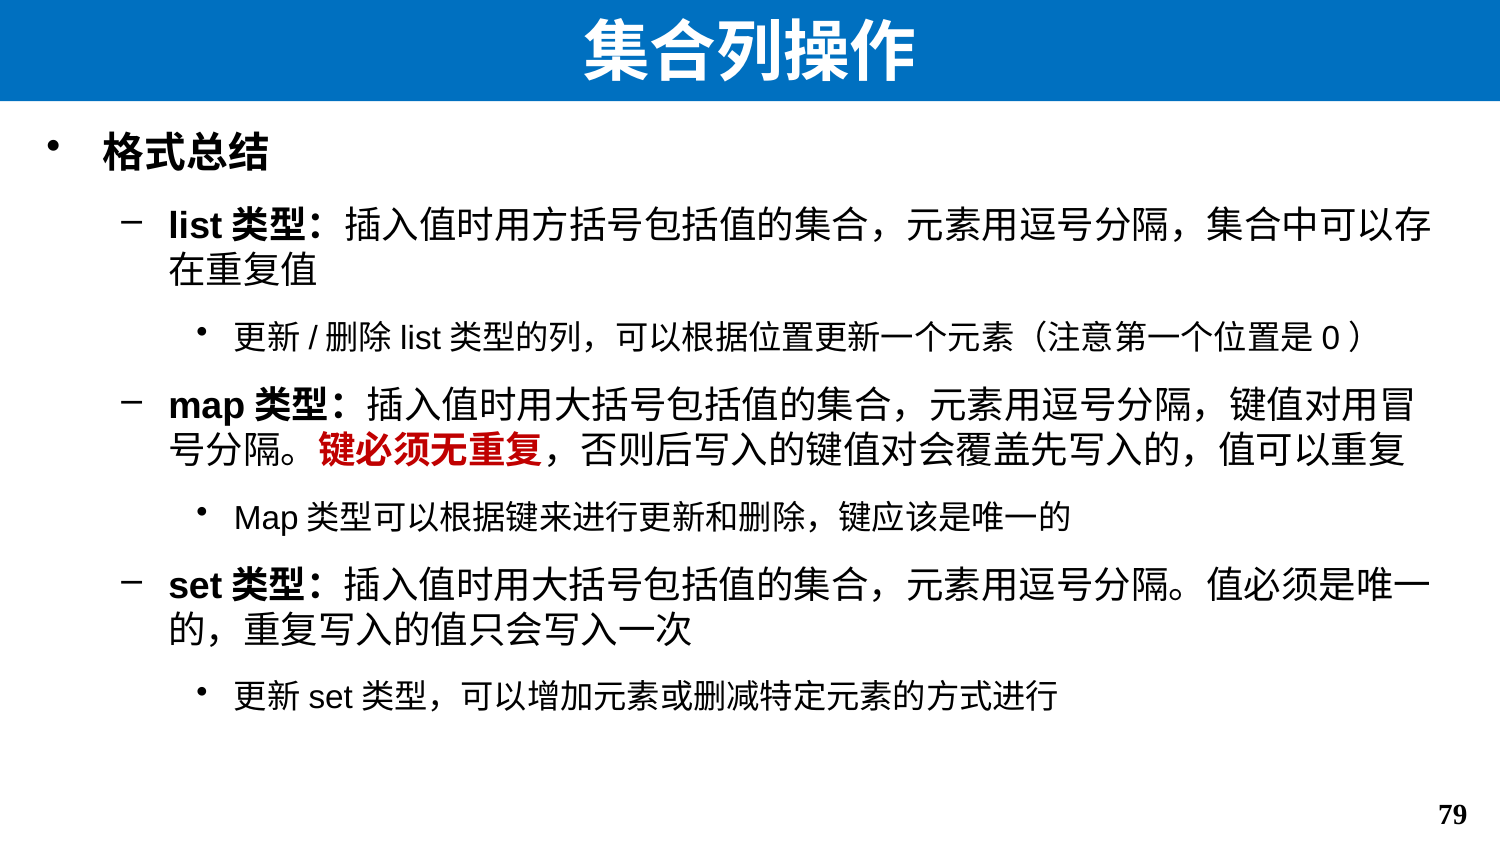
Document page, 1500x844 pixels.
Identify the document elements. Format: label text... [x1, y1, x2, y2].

list 格式总结 list类型：插入值时用方括号包括值的集合，元素用逗号分隔，集合中可以存在重复值 更新/删除list类型的列，可以根据位置更新一个元素（注意第一个位置是0） map类型：插入值时用大括号包括值的集合，元素用逗号分隔，键值对用冒号分隔。键必须无重复，否则后写入的键值对会覆盖先写入的，值可以重复 Map类型可以根据键来进行更新和删除，键应该是唯一的 set类型：插入值时用大括号包括值的集合，元素用逗号分隔。值必须是唯一的，重复写入的值只会写入一次 更新set类型，可以增加元素或删减特定元素的方式进行 [31, 118, 1447, 754]
title 集合列操作 [0, 0, 1500, 102]
